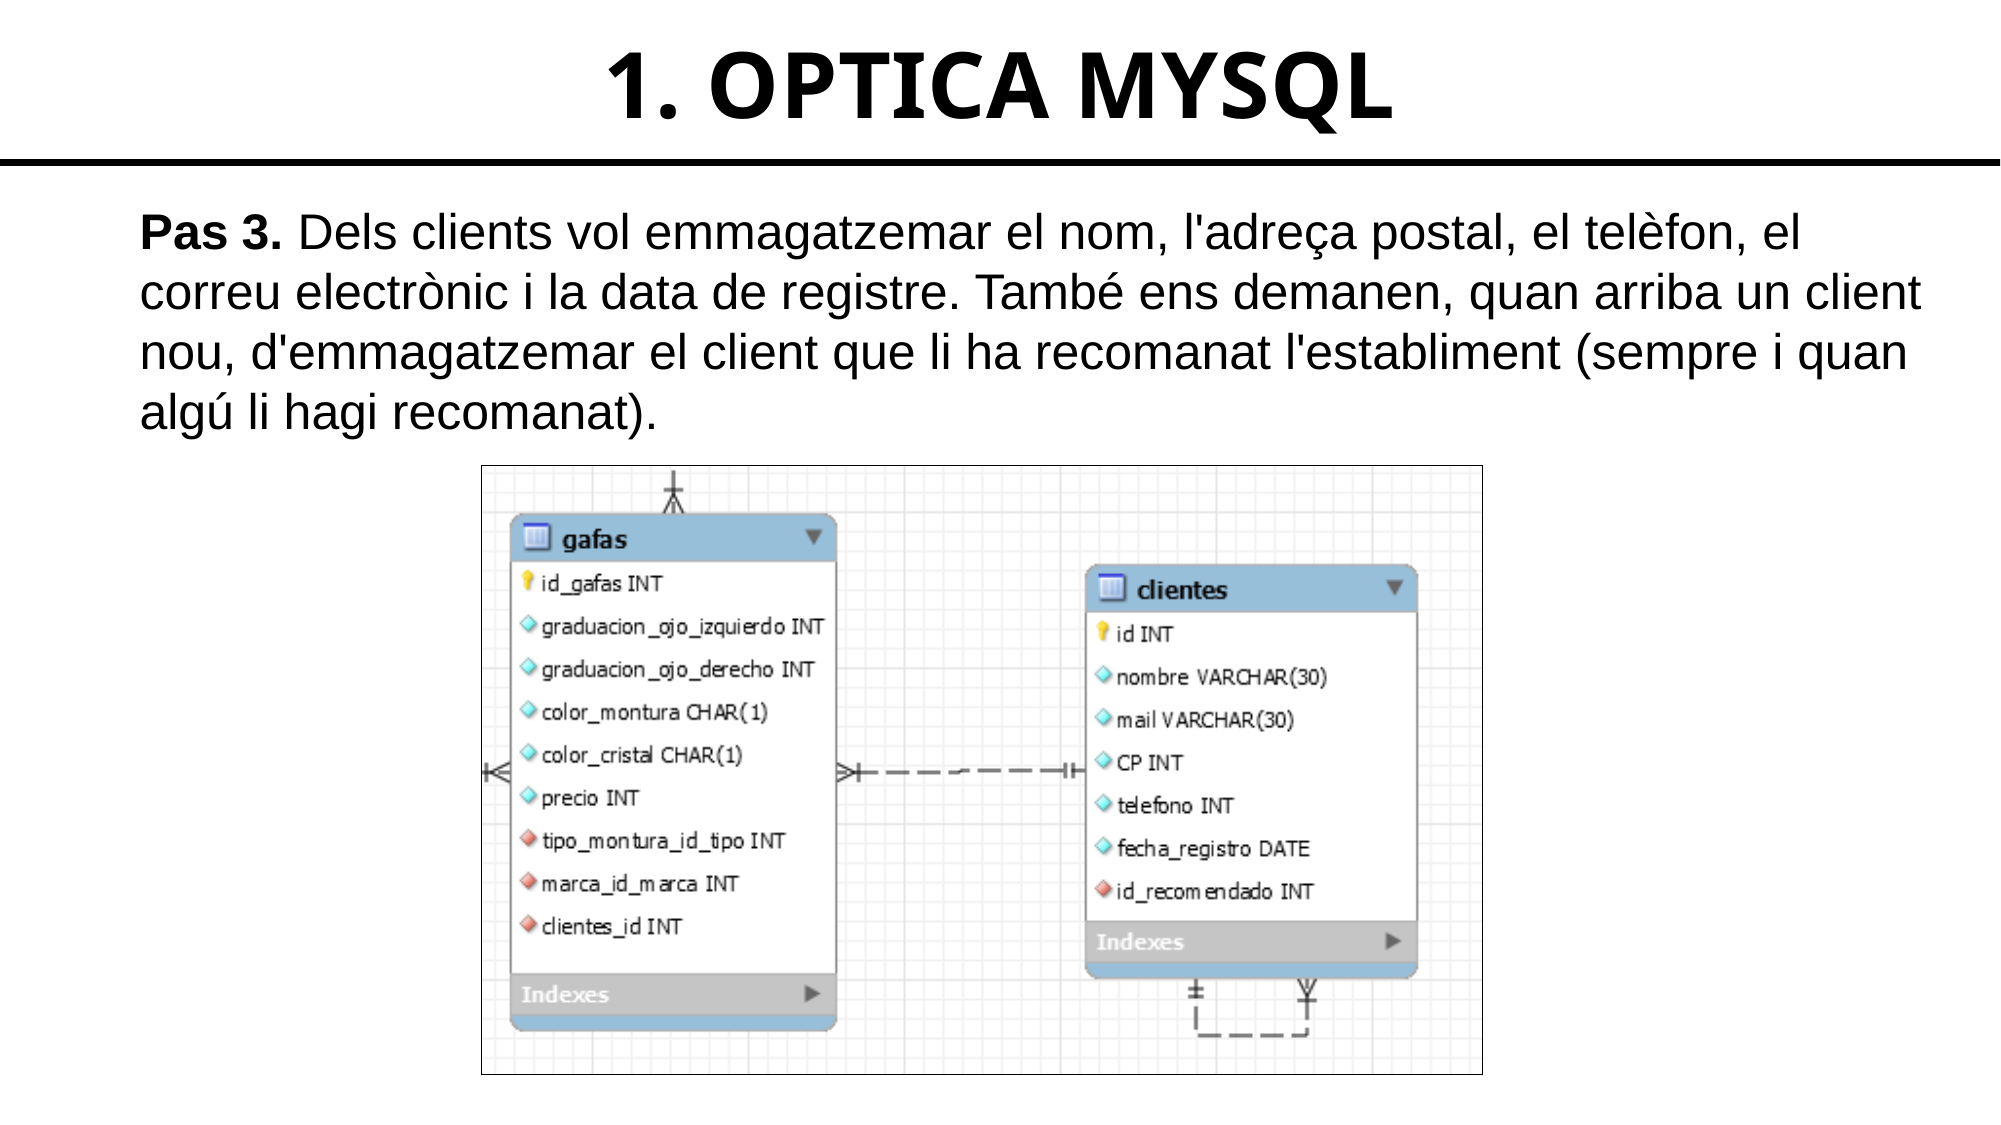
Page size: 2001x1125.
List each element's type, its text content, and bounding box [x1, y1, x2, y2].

picture [480, 465, 1483, 1076]
title 1. OPTICA MYSQL [0, 27, 2000, 216]
text_box Pas 3. Dels clients vol emmagatzemar el nom, l'adreça postal, el telèfon, el correu electrònic i la data de registre. També ens demanen, quan arriba un client nou, d'emmagatzemar el client que li ha recomanat l'establiment (sempre i quan algú li hagi recomanat). [137, 216, 1925, 441]
